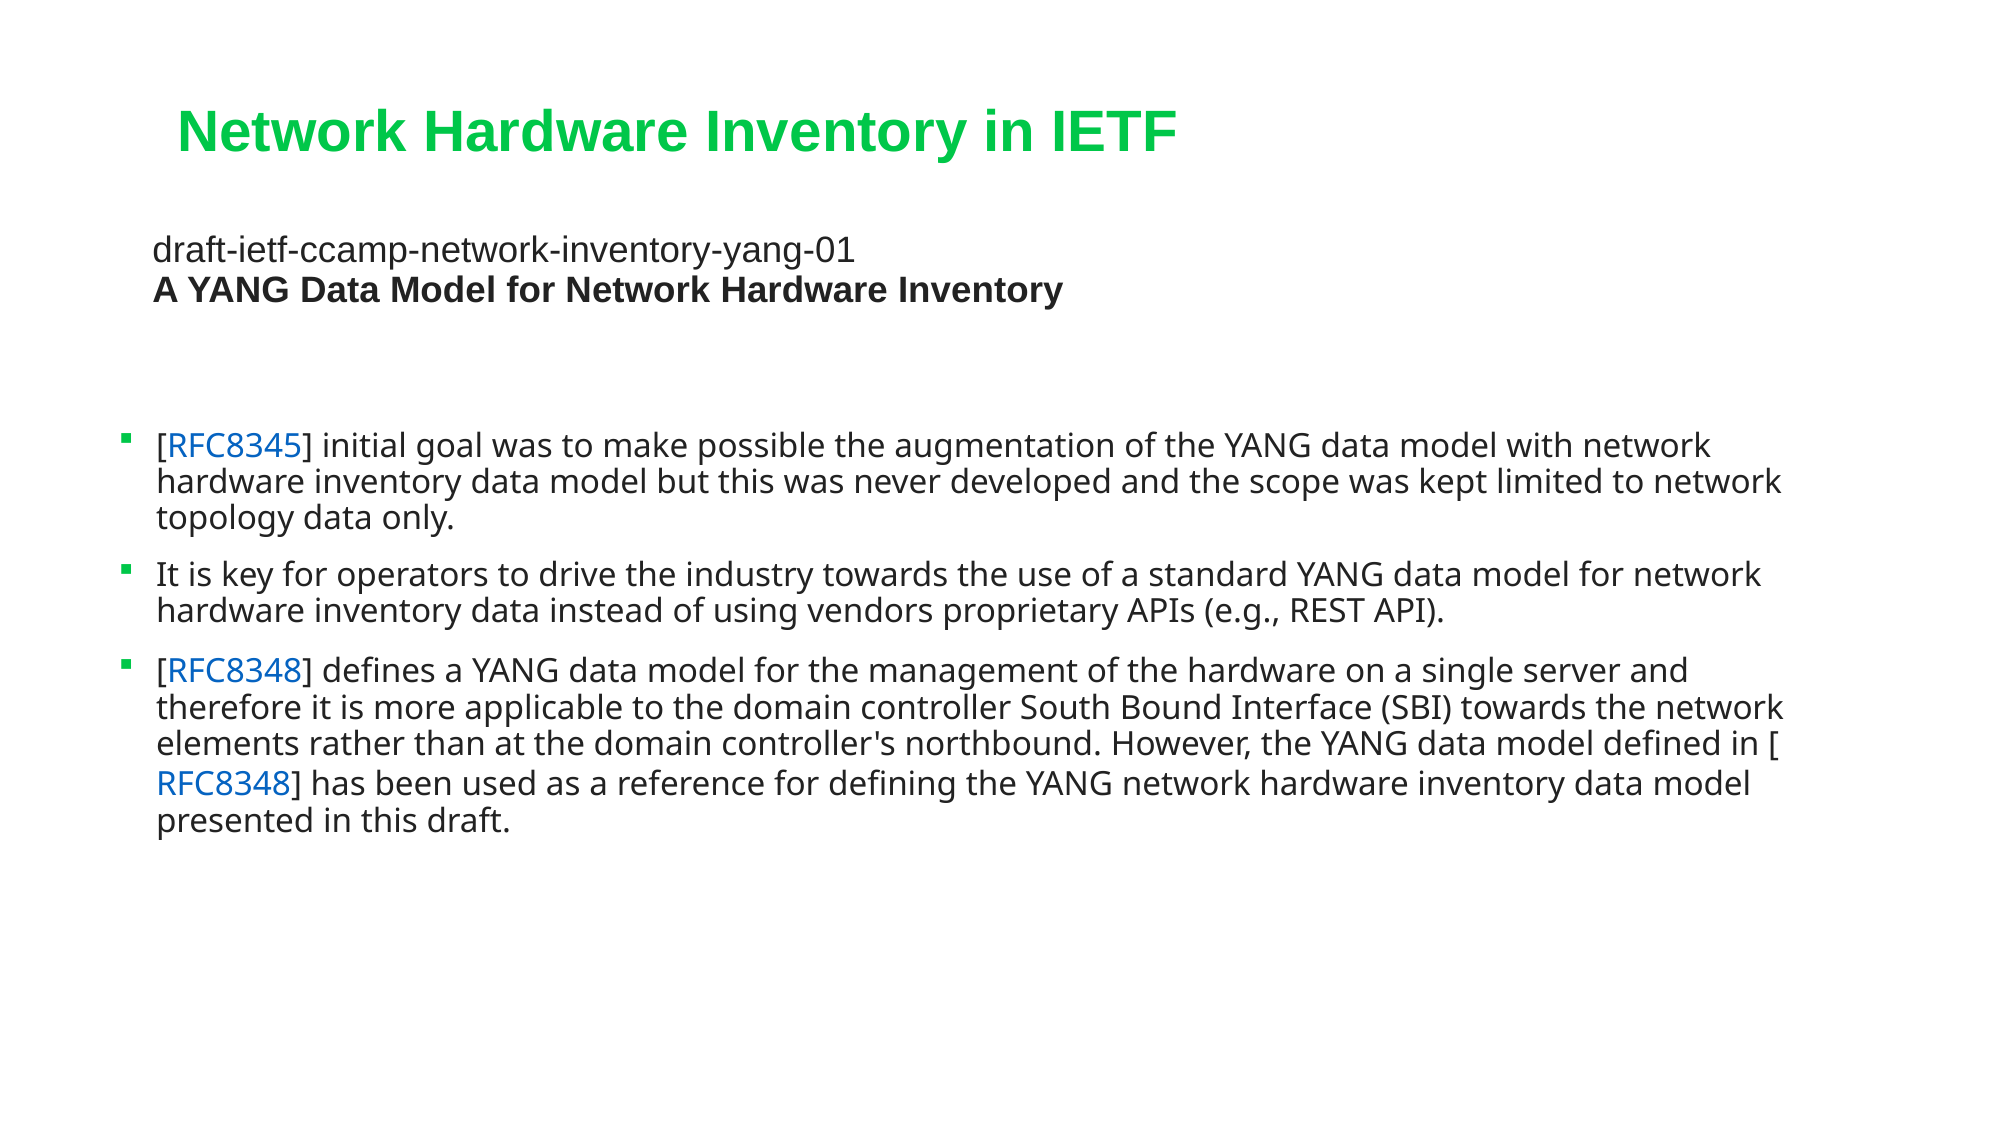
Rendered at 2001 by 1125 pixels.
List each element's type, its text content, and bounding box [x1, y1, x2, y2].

list [RFC8345] initial goal was to make possible the augmentation of the YANG data model with network hardware inventory data model but this was never developed and the scope was kept limited to network topology data only. It is key for operators to drive the industry towards the use of a standard YANG data model for network hardware inventory data instead of using vendors proprietary APIs (e.g., REST API). [RFC8348] defines a YANG data model for the management of the hardware on a single server and therefore it is more applicable to the domain controller South Bound Interface (SBI) towards the network elements rather than at the domain controller's northbound. However, the YANG data model defined in [RFC8348] has been used as a reference for defining the YANG network hardware inventory data model presented in this draft. [103, 417, 1829, 1125]
title draft-ietf-ccamp-network-inventory-yang-01 A YANG Data Model for Network Hardware Inventory [137, 222, 1863, 319]
text_box Network Hardware Inventory in IETF [162, 84, 1888, 181]
